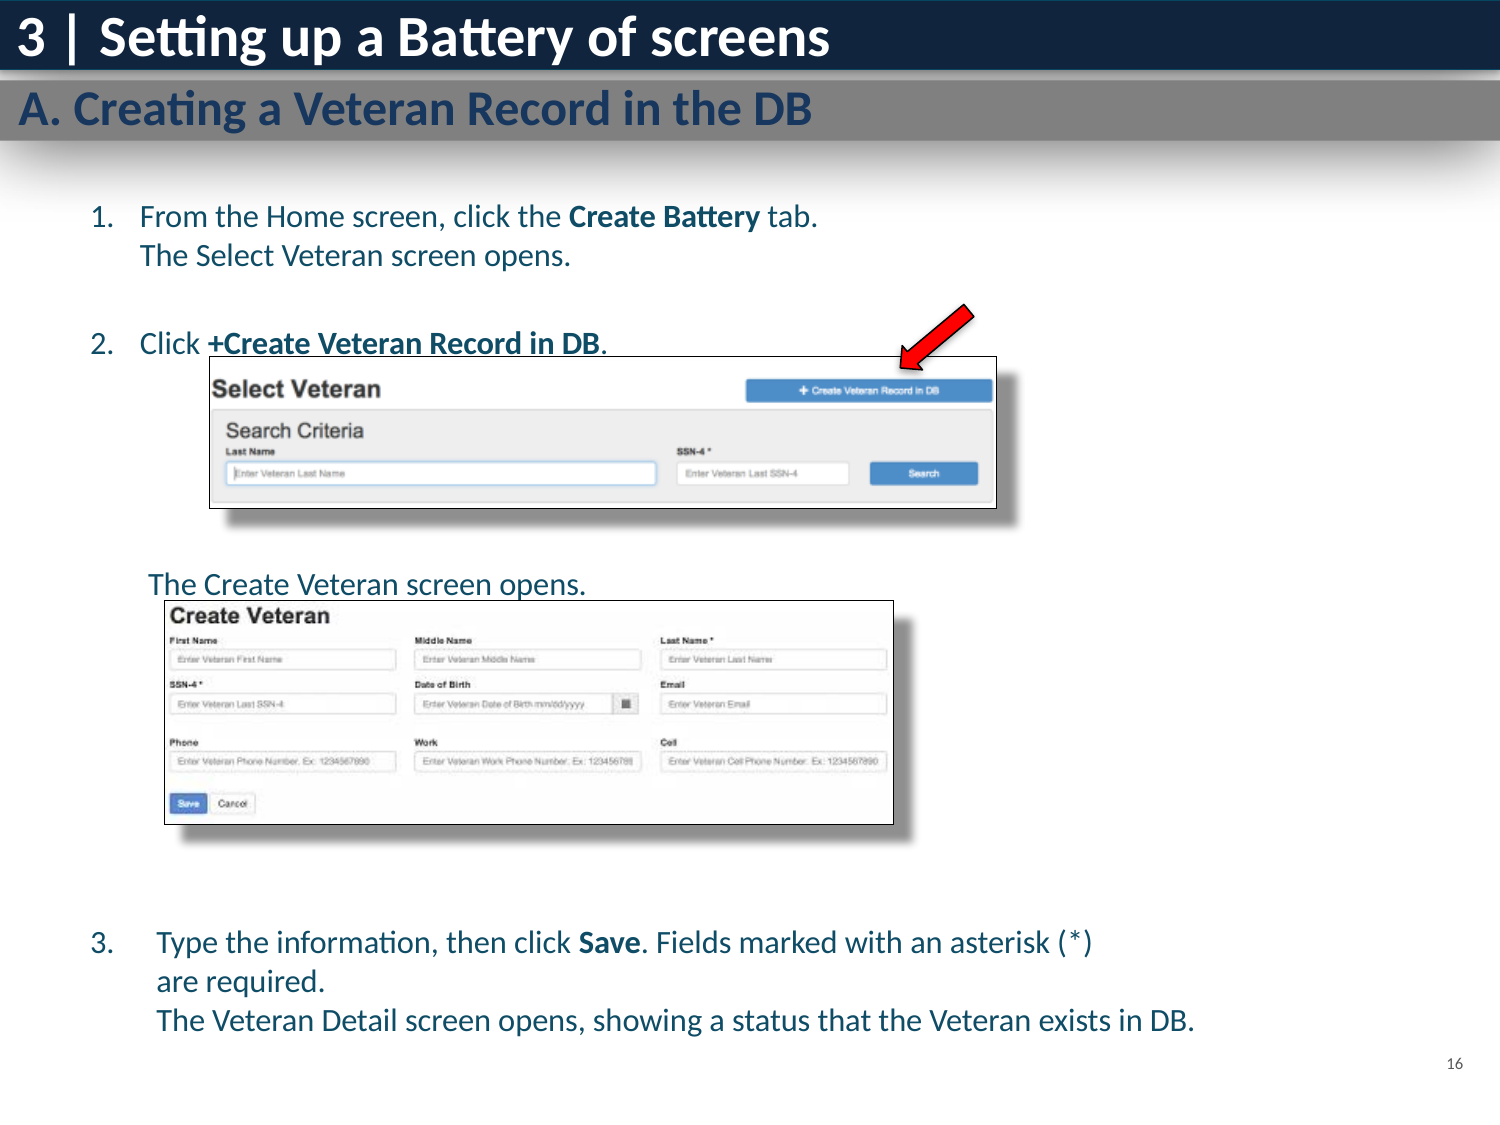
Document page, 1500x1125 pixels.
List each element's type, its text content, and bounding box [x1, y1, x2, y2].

list From the Home screen, click the Create Battery tab. The Select Veteran screen opens. Click +Create Veteran Record in DB. The Create Veteran screen opens. Type the information, then click Save. Fields marked with an asterisk (*) are required. The Veteran Detail screen opens, showing a status that the Veteran exists in DB. [75, 187, 1425, 1093]
text_box [900, 303, 975, 354]
list A. Creating a Veteran Record in the DB [3, 68, 1425, 155]
picture [163, 600, 894, 825]
slide_number 16 [1403, 1032, 1479, 1093]
title 3 | Setting up a Battery of screens [1, 4, 1447, 63]
picture [208, 355, 997, 509]
